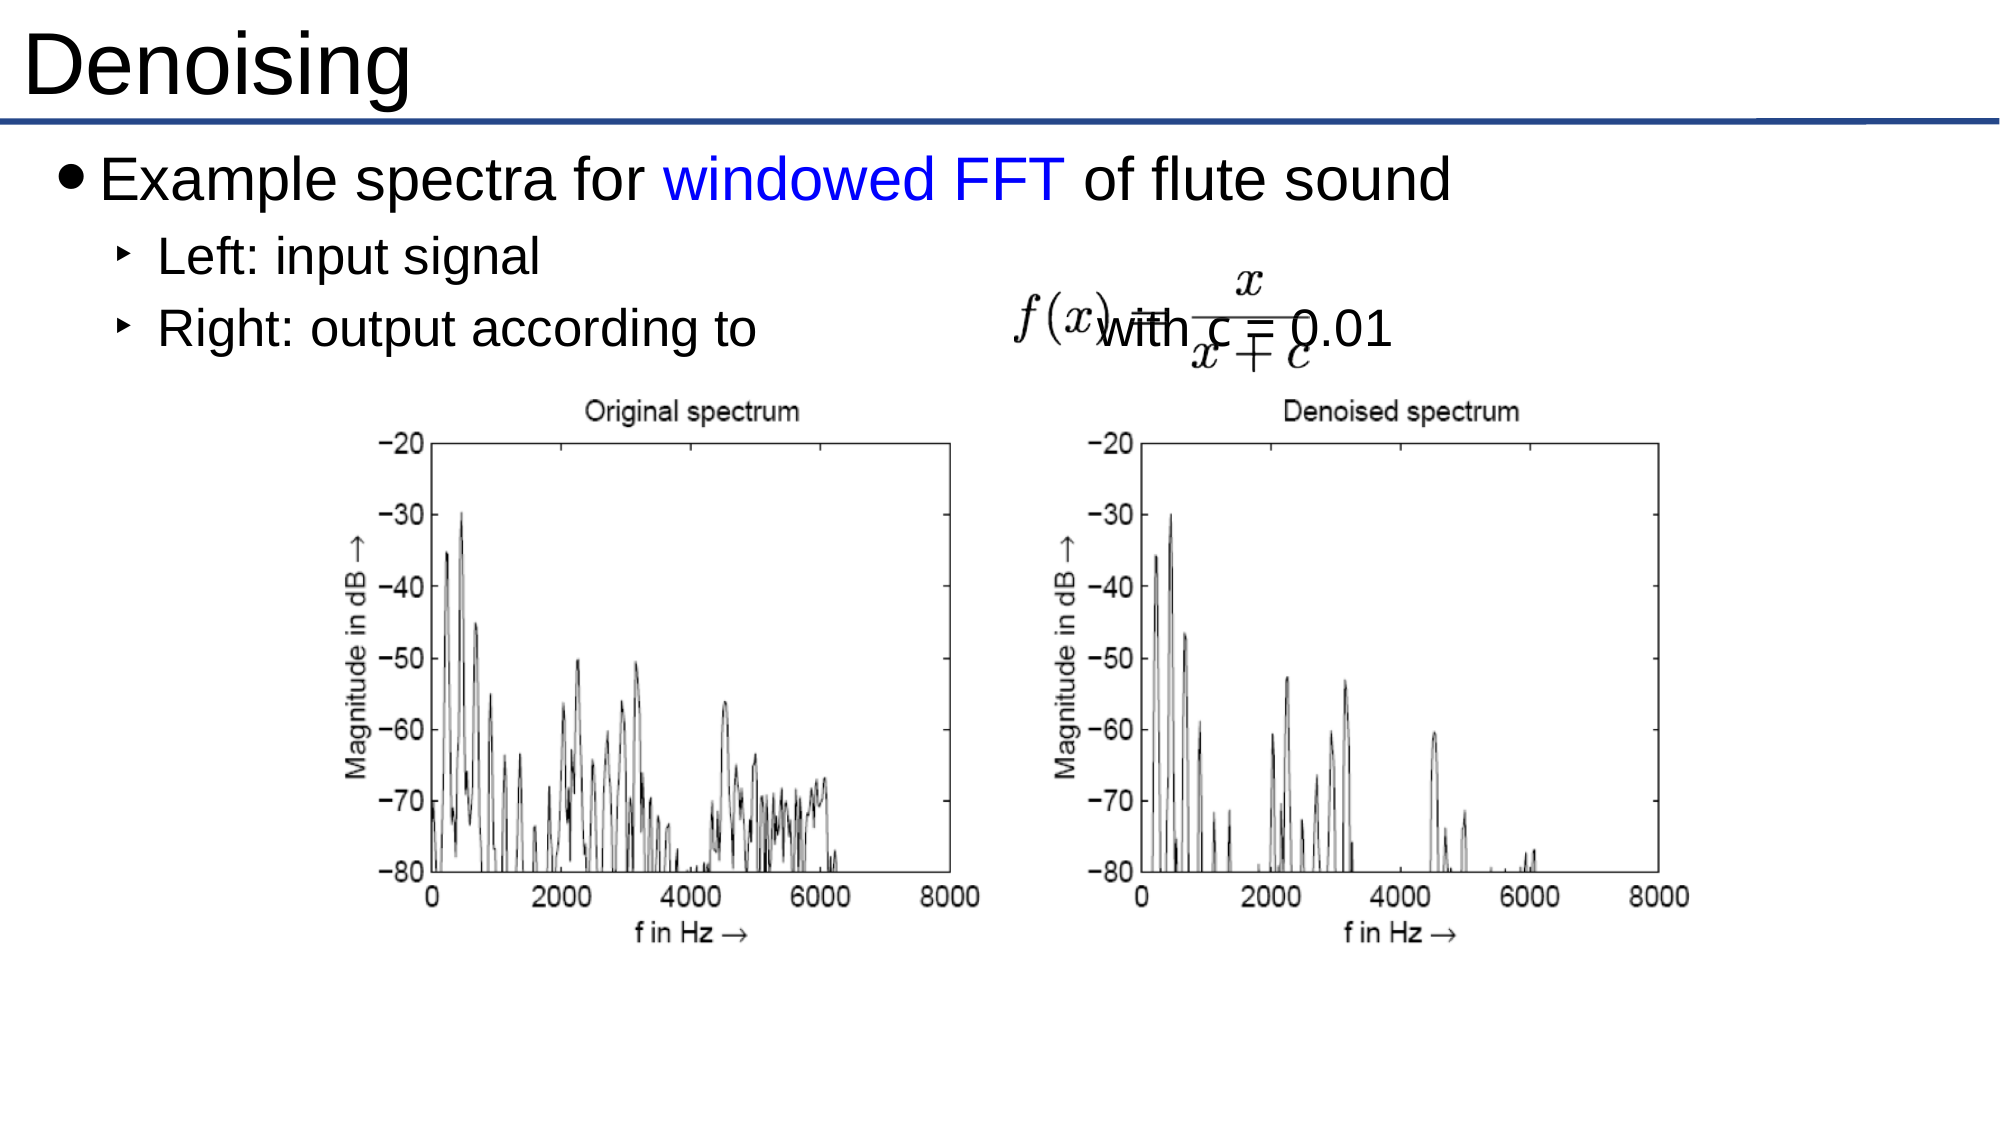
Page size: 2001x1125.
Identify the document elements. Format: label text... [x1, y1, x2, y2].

title Denoising [13, 5, 1985, 114]
picture [343, 389, 1691, 948]
picture [1014, 270, 1310, 374]
list Example spectra for windowed FFT of flute sound Left: input signal Right: output according to with c = 0.01 [17, 129, 1989, 1117]
